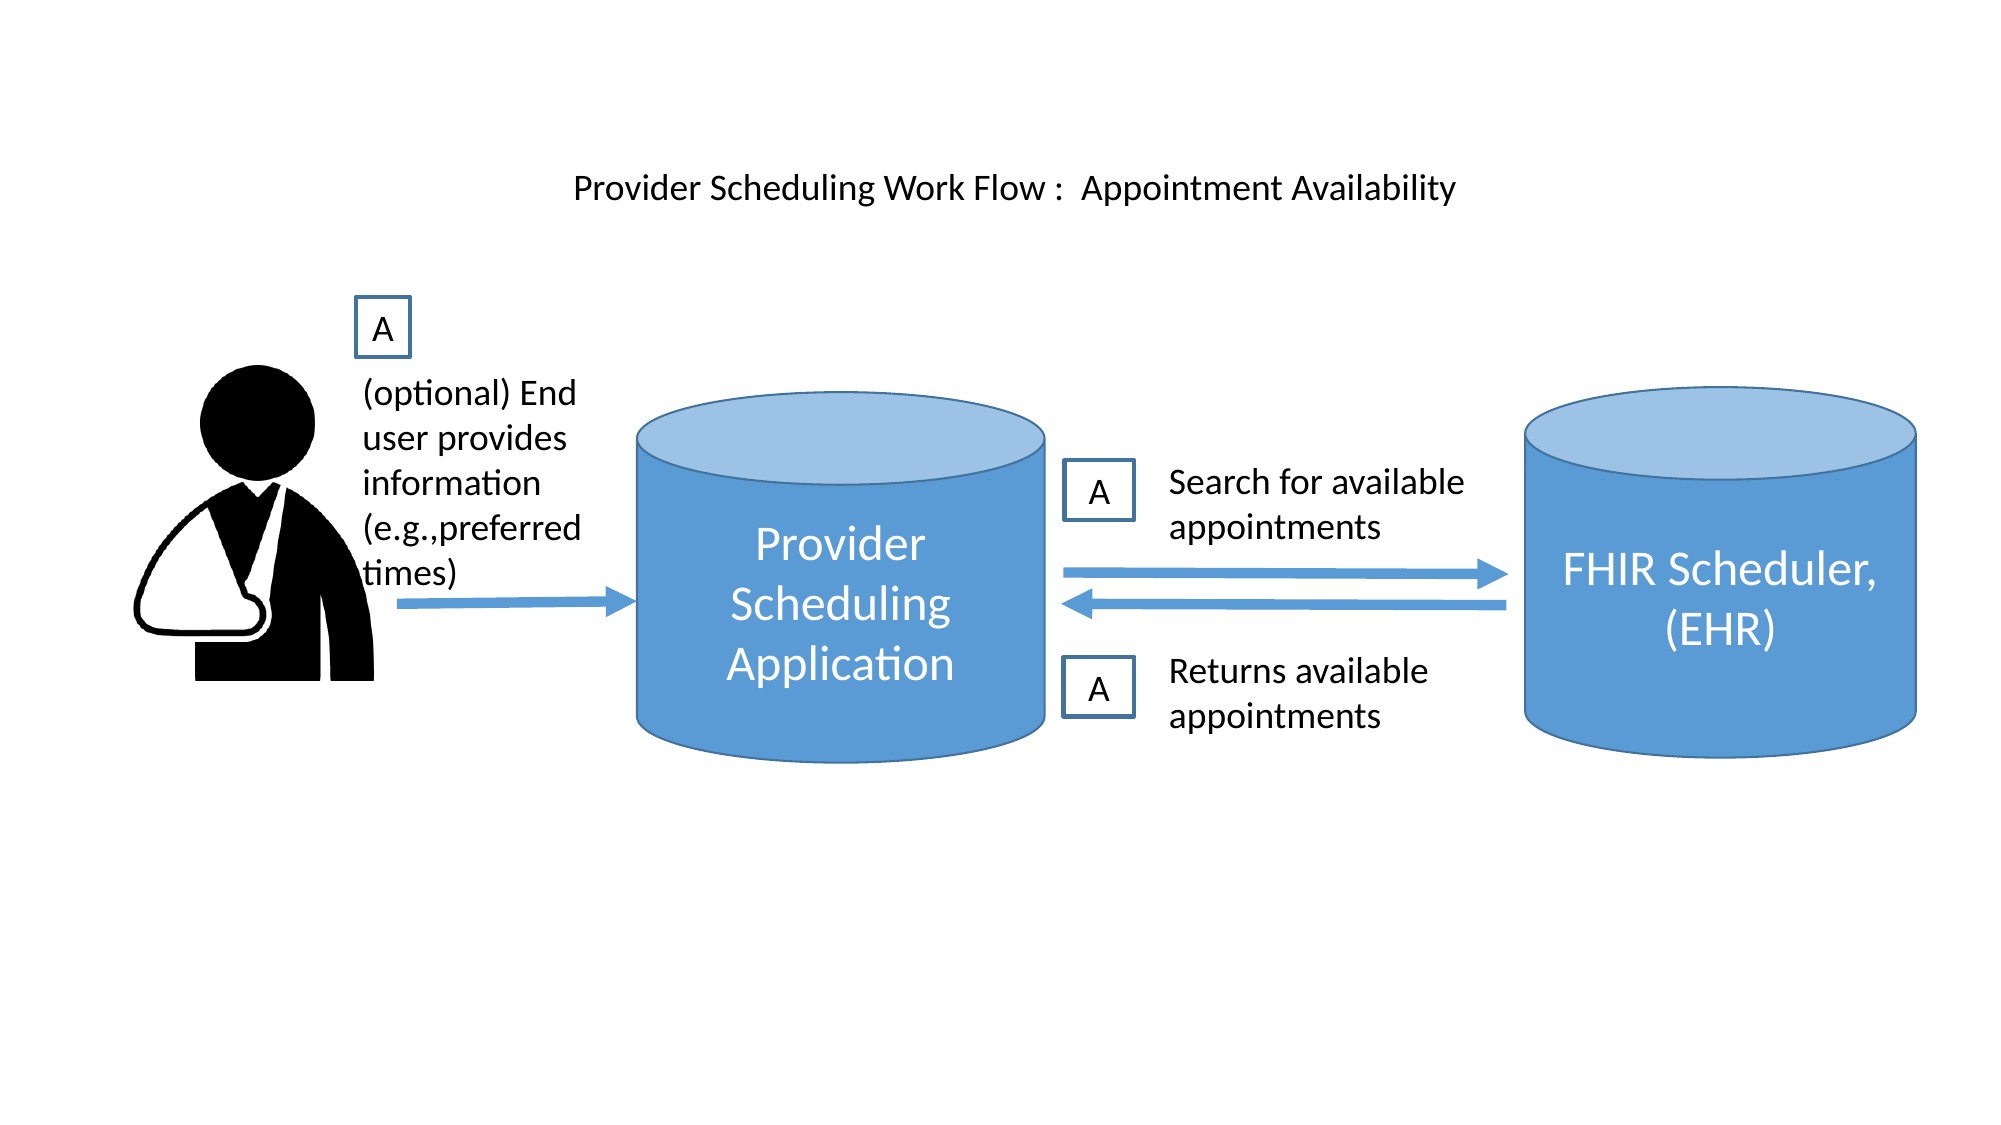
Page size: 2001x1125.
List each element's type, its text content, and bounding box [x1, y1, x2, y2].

text_box Returns available appointments [1154, 638, 1484, 743]
text_box Provider Scheduling Application [635, 391, 1046, 764]
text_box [1063, 449, 1509, 575]
text_box (optional) End user provides information (e.g.,preferred times) [347, 360, 633, 598]
text_box A [1063, 656, 1135, 717]
text_box Provider Scheduling Work Flow : Appointment Availability [558, 155, 1473, 216]
text_box FHIR Scheduler, (EHR) [1524, 386, 1917, 759]
picture [95, 365, 411, 681]
text_box A [355, 296, 411, 357]
